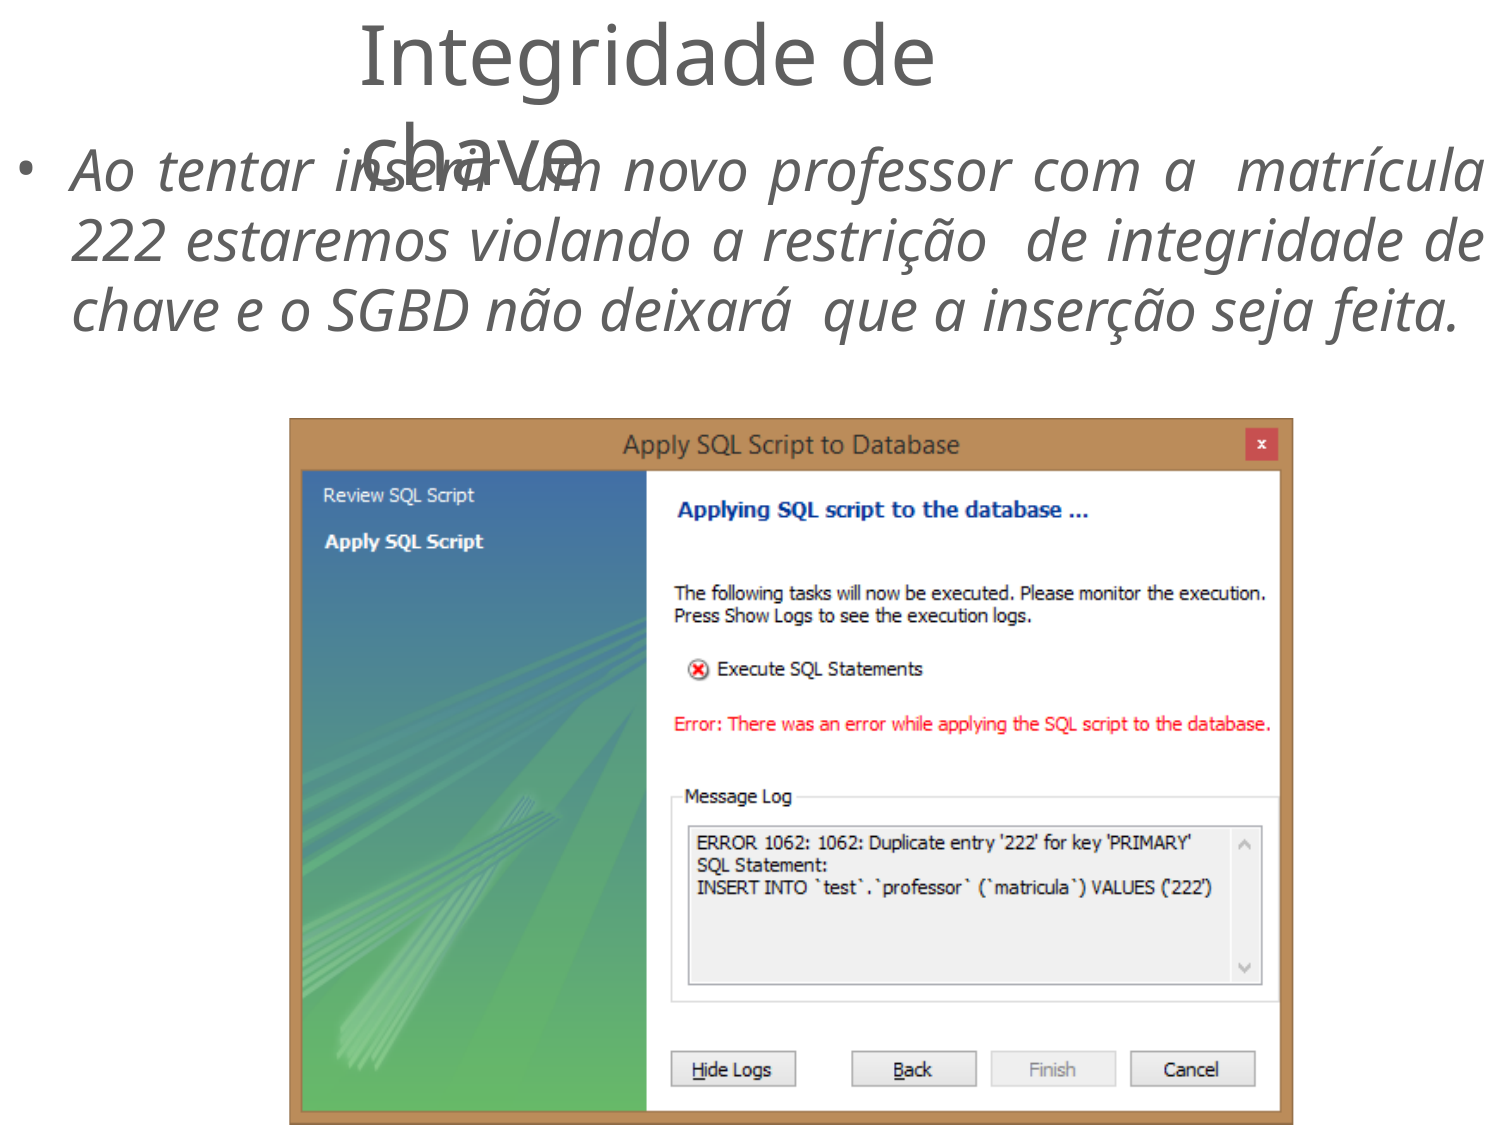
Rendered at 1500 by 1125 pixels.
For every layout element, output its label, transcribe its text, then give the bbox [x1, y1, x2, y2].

title Integridade de chave [357, 0, 1143, 130]
text_box Ao tentar inserir um novo professor com a matrícula 222 estaremos violando a restrição de integridade de chave e o SGBD não deixará que a inserção seja feita. [12, 130, 1487, 343]
text_box [289, 418, 1294, 1125]
